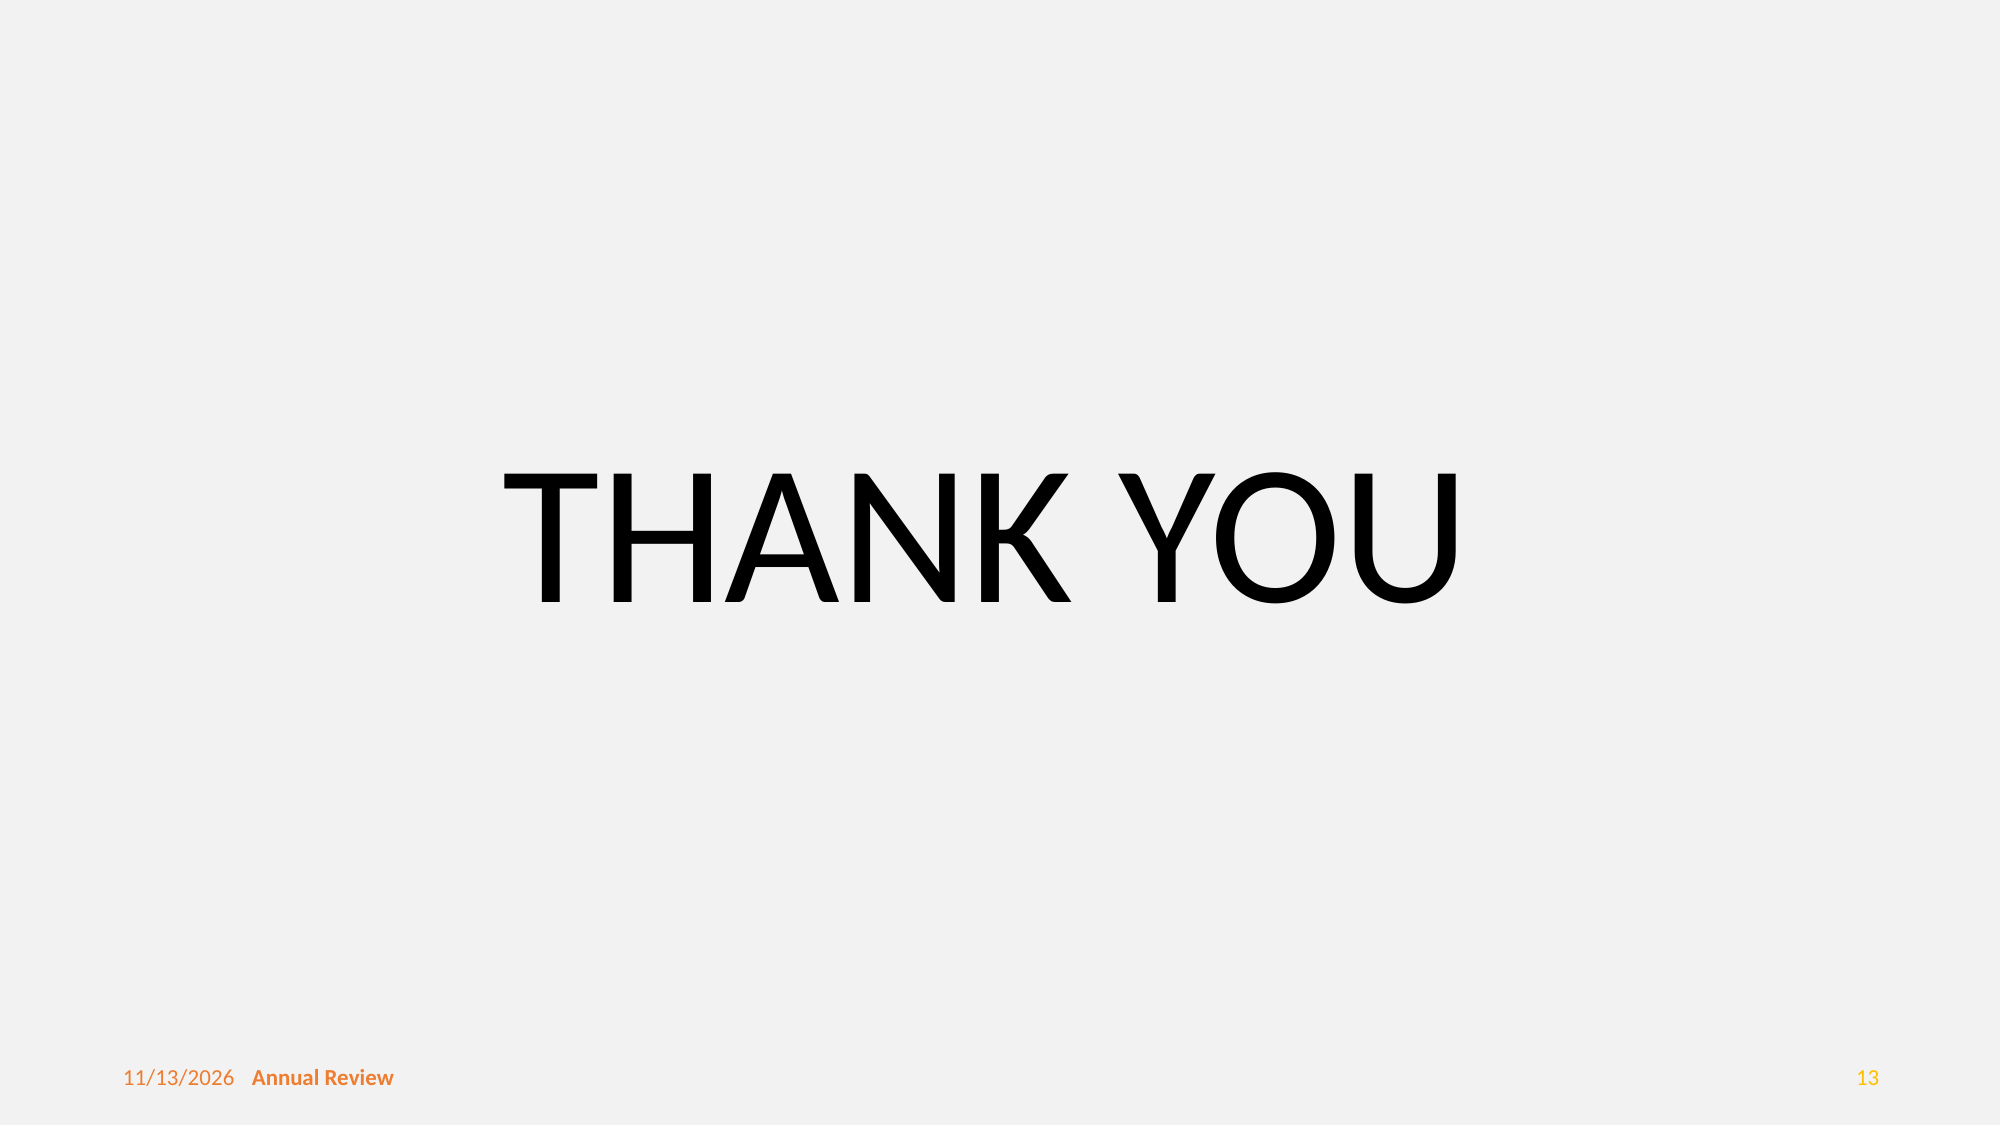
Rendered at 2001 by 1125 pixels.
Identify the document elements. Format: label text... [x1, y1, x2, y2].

text_box THANK YOU [487, 395, 1486, 650]
